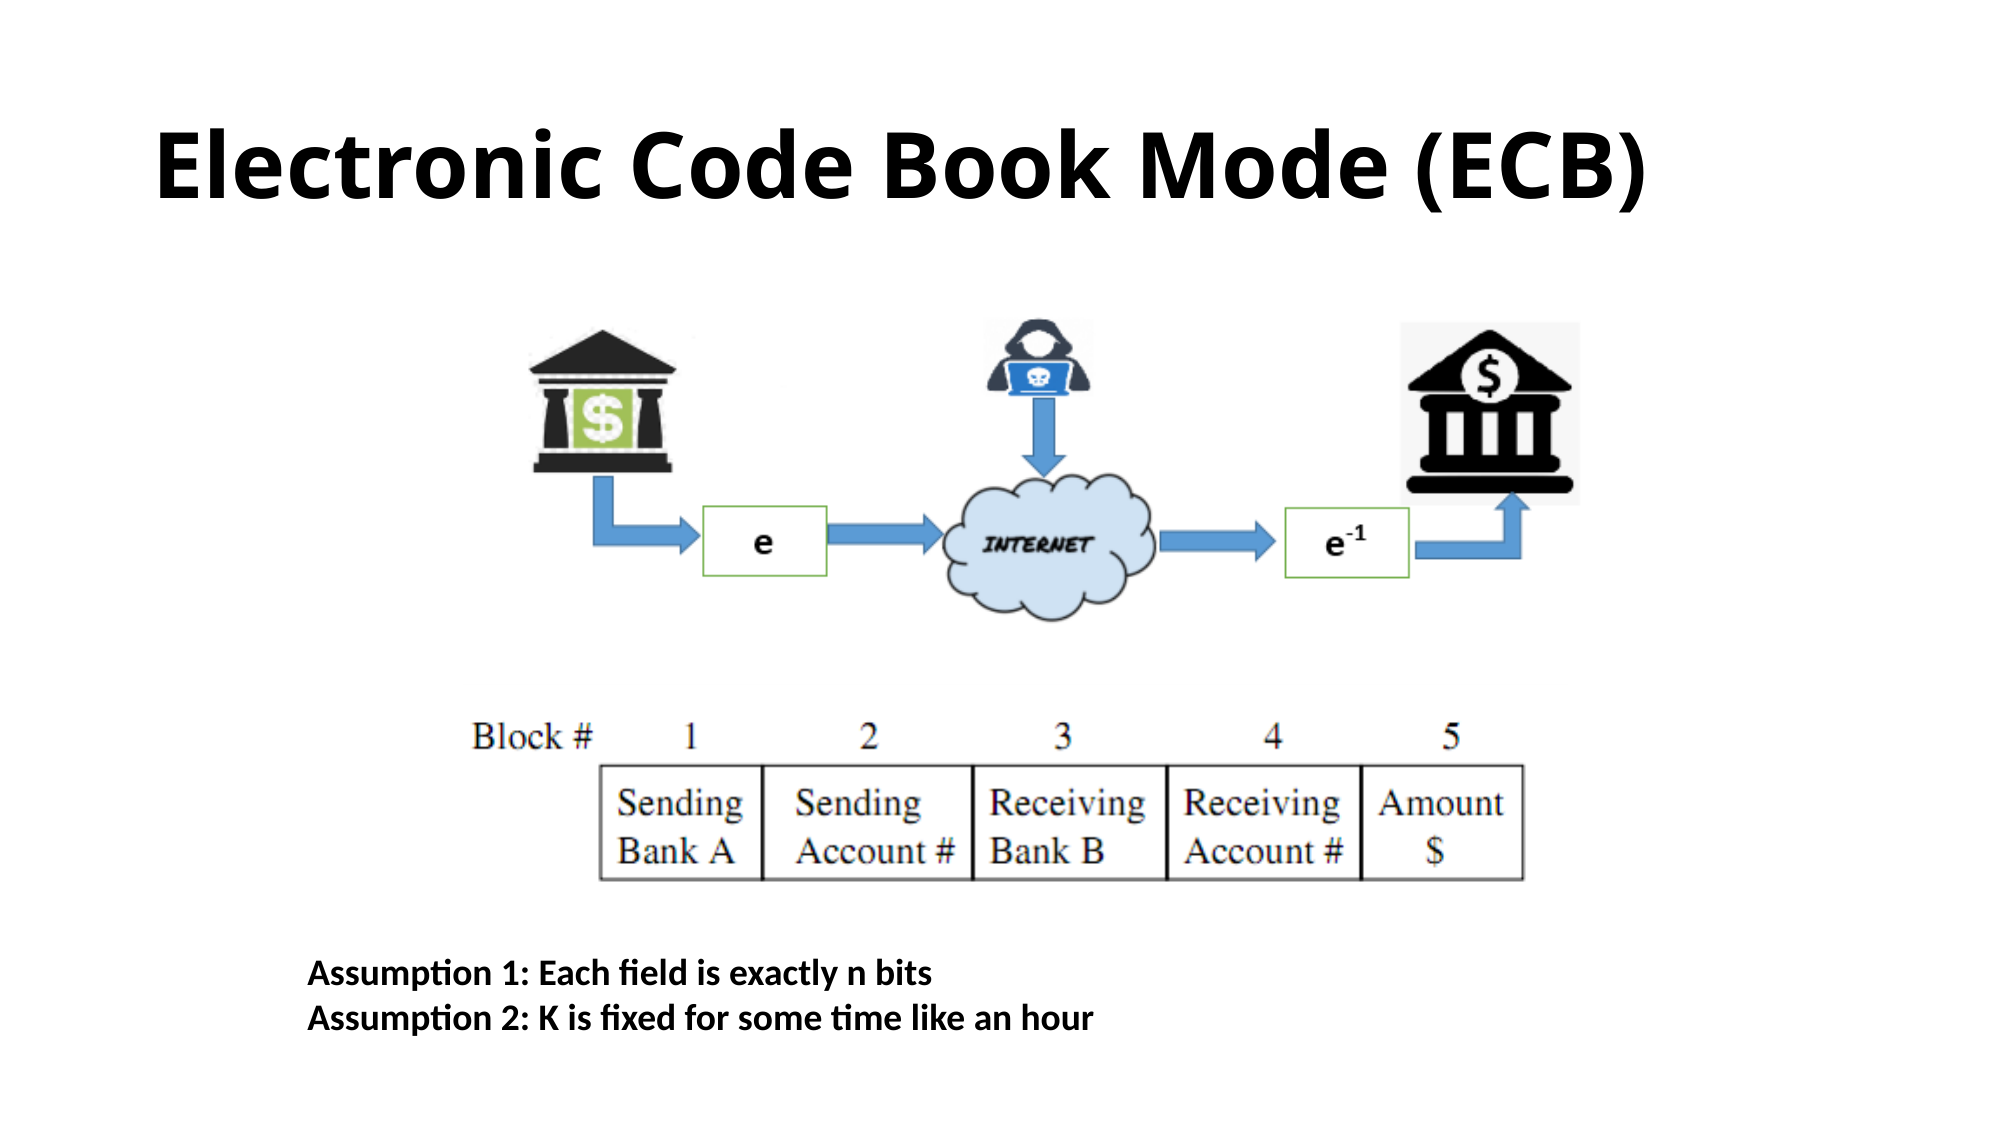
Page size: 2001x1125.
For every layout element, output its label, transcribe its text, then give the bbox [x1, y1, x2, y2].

text_box Assumption 1: Each field is exactly n bits Assumption 2: K is fixed for some time like an hour [292, 940, 1293, 1046]
picture [522, 299, 1584, 624]
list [463, 683, 1568, 900]
title Electronic Code Book Mode (ECB) [137, 59, 1863, 278]
